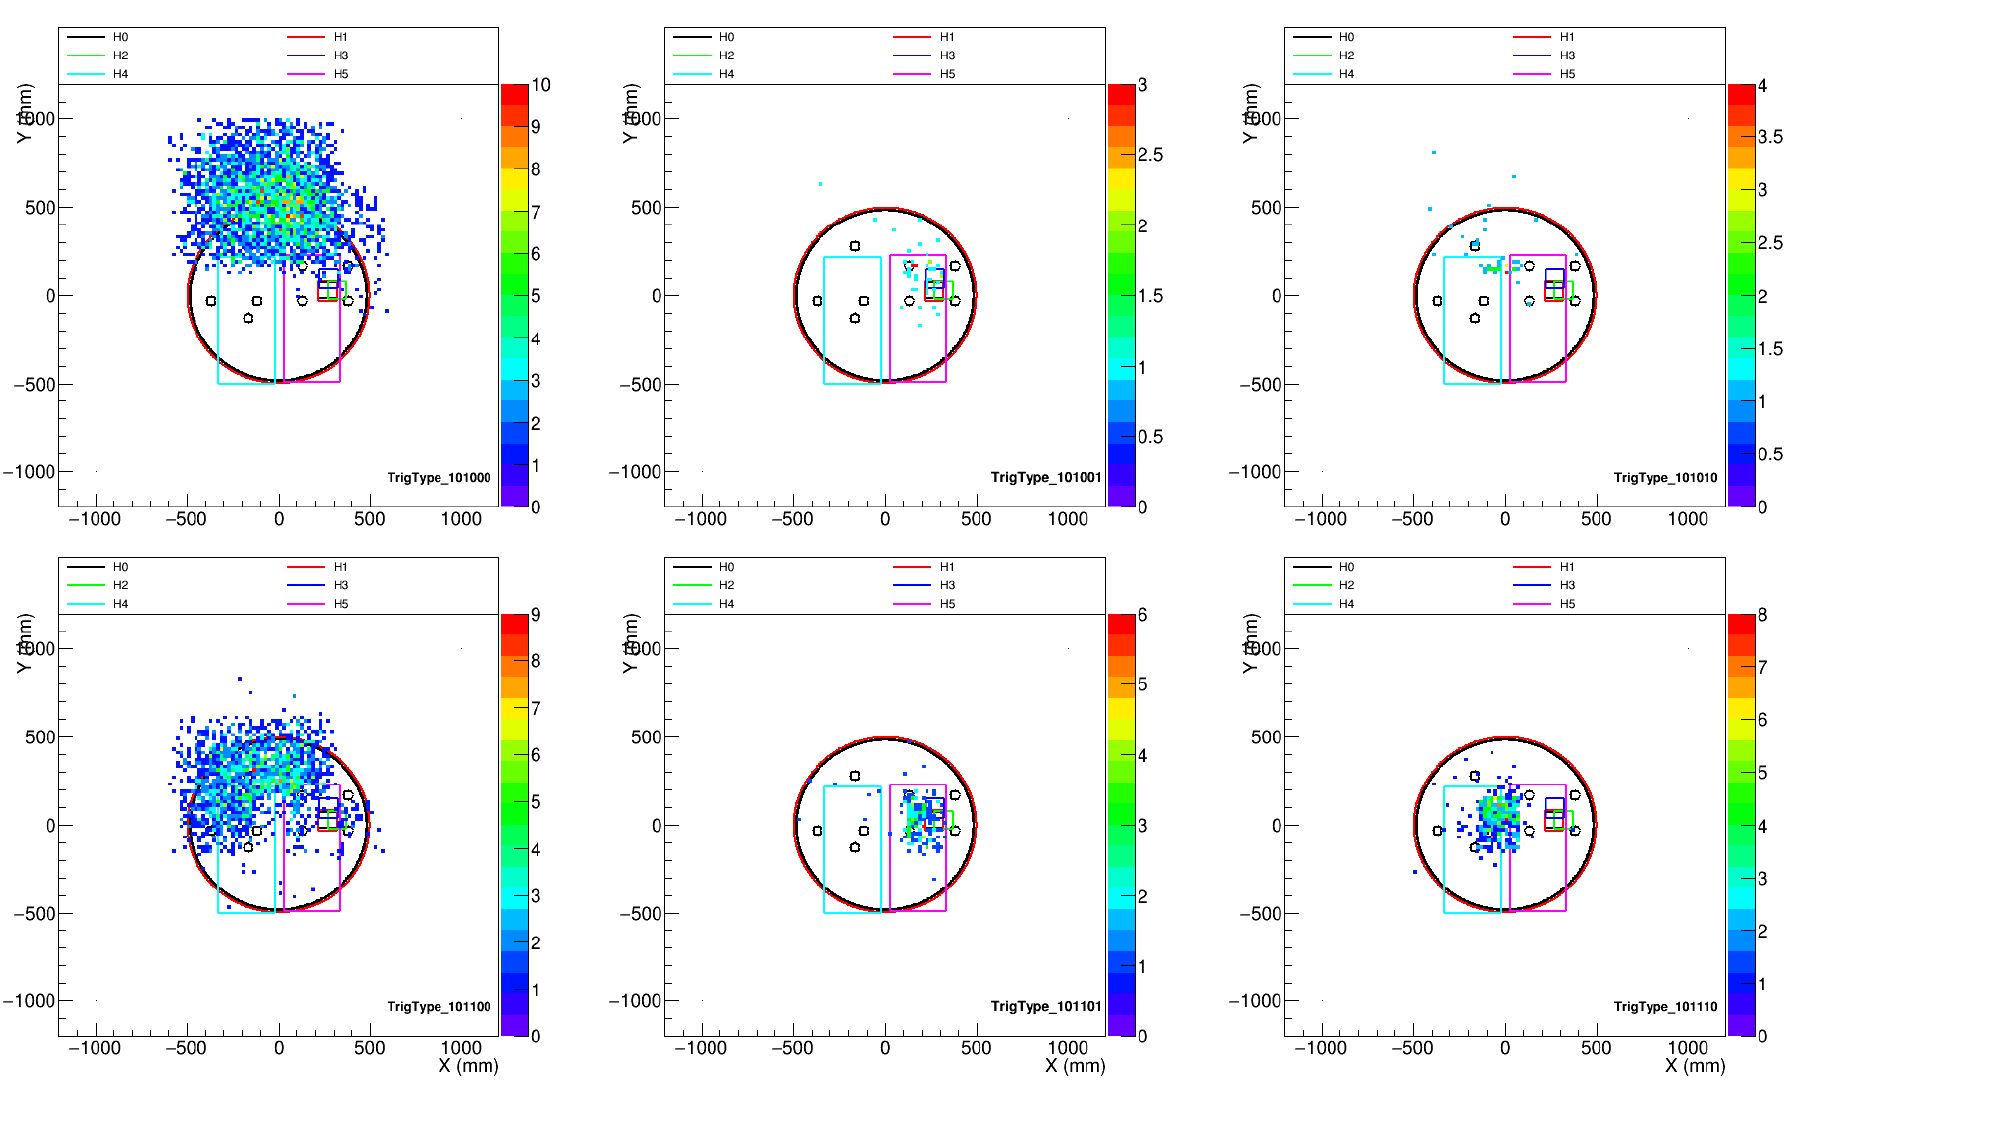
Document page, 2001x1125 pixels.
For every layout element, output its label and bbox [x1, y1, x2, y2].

picture [1226, 0, 1813, 1092]
picture [606, 0, 1193, 1092]
picture [0, 0, 586, 1092]
